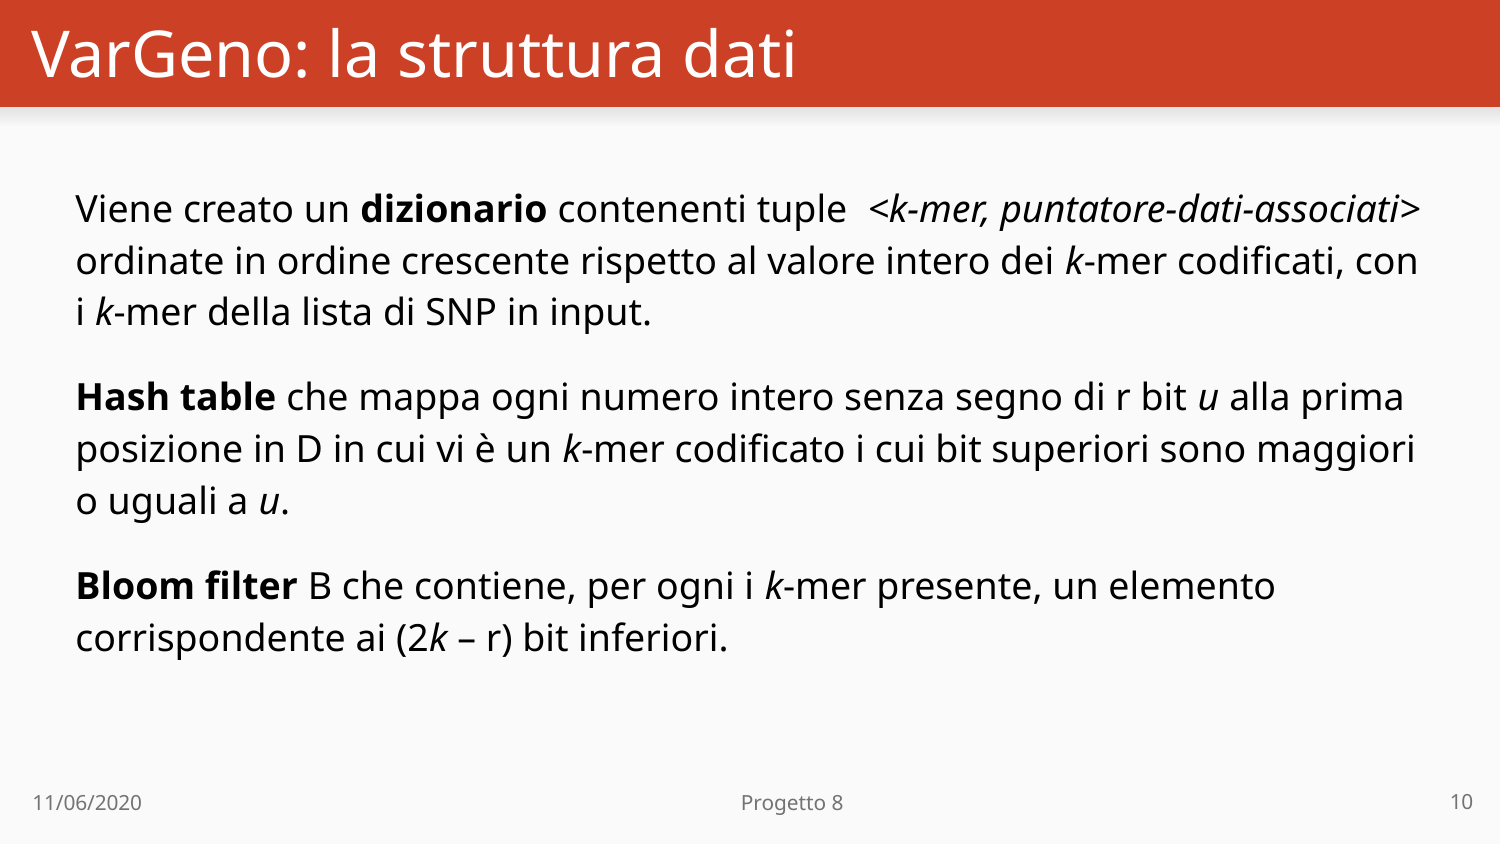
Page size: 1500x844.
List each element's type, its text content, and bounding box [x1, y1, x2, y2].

list Viene creato un dizionario contenenti tuple <k-mer, puntatore-dati-associati> ordinate in ordine crescente rispetto al valore intero dei k-mer codificati, con i k-mer della lista di SNP in input. Hash table che mappa ogni numero intero senza segno di r bit u alla prima posizione in D in cui vi è un k-mer codificato i cui bit superiori sono maggiori o uguali a u. Bloom filter B che contiene, per ogni i k-mer presente, un elemento corrispondente ai (2k – r) bit inferiori. [60, 163, 1440, 608]
slide_number 10 [1398, 770, 1489, 835]
text_box 11/06/2020 Progetto 8 [17, 770, 1015, 835]
title VarGeno: la struttura dati [16, 2, 1464, 102]
